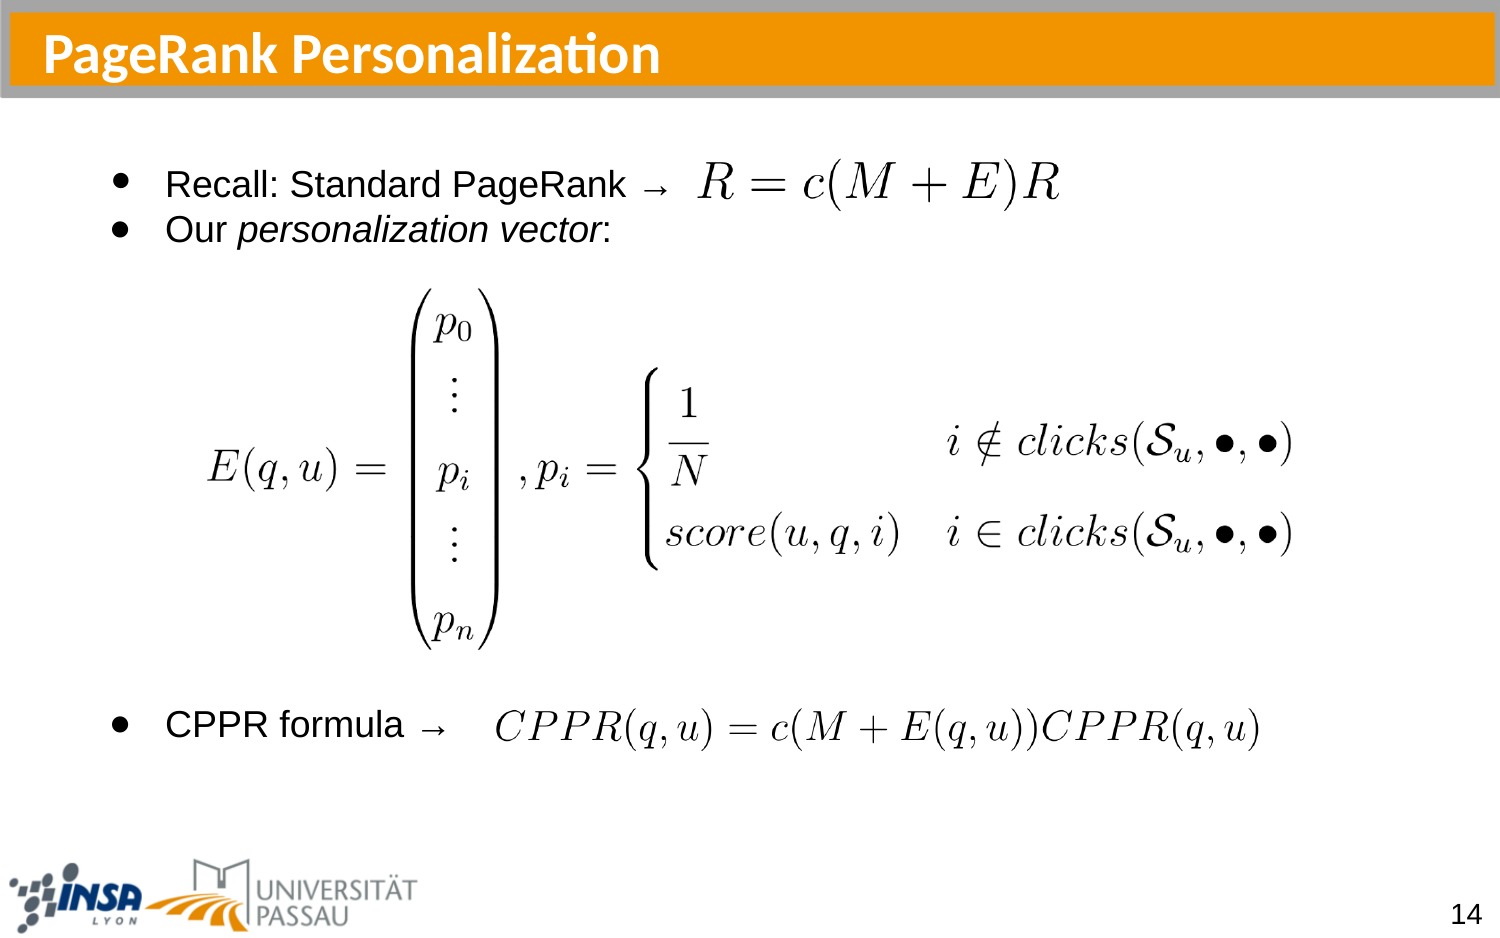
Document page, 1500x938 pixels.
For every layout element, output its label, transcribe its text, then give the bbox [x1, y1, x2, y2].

picture [0, 0, 1500, 938]
text_box PageRank Personalization [28, 8, 1379, 93]
text_box Recall: Standard PageRank → Our personalization vector: CPPR formula → [74, 152, 1469, 753]
text_box 14 [1435, 880, 1500, 938]
